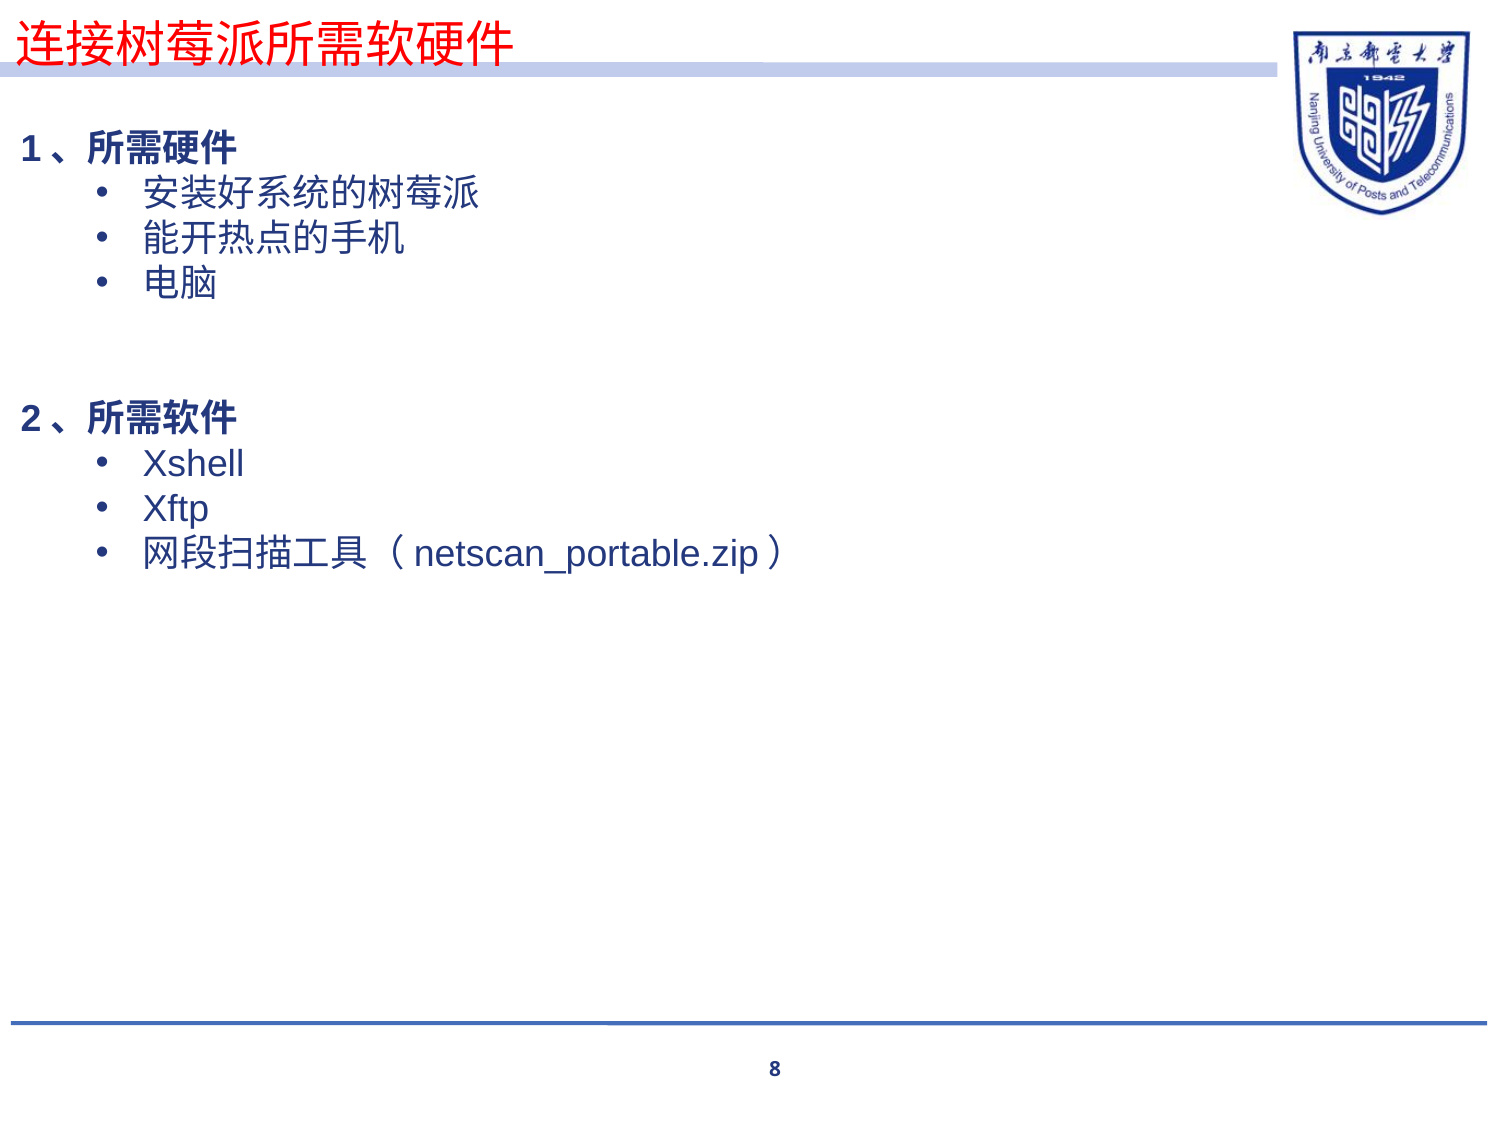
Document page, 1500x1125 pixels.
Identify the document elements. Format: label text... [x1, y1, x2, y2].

picture [1293, 30, 1471, 220]
title 连接树莓派所需软硬件 [0, 0, 1176, 89]
slide_number 8 [599, 1047, 951, 1083]
text_box 2、所需软件 Xshell Xftp 网段扫描工具（netscan_portable.zip） [5, 386, 1258, 582]
text_box 1、所需硬件 安装好系统的树莓派 能开热点的手机 电脑 [5, 116, 691, 312]
